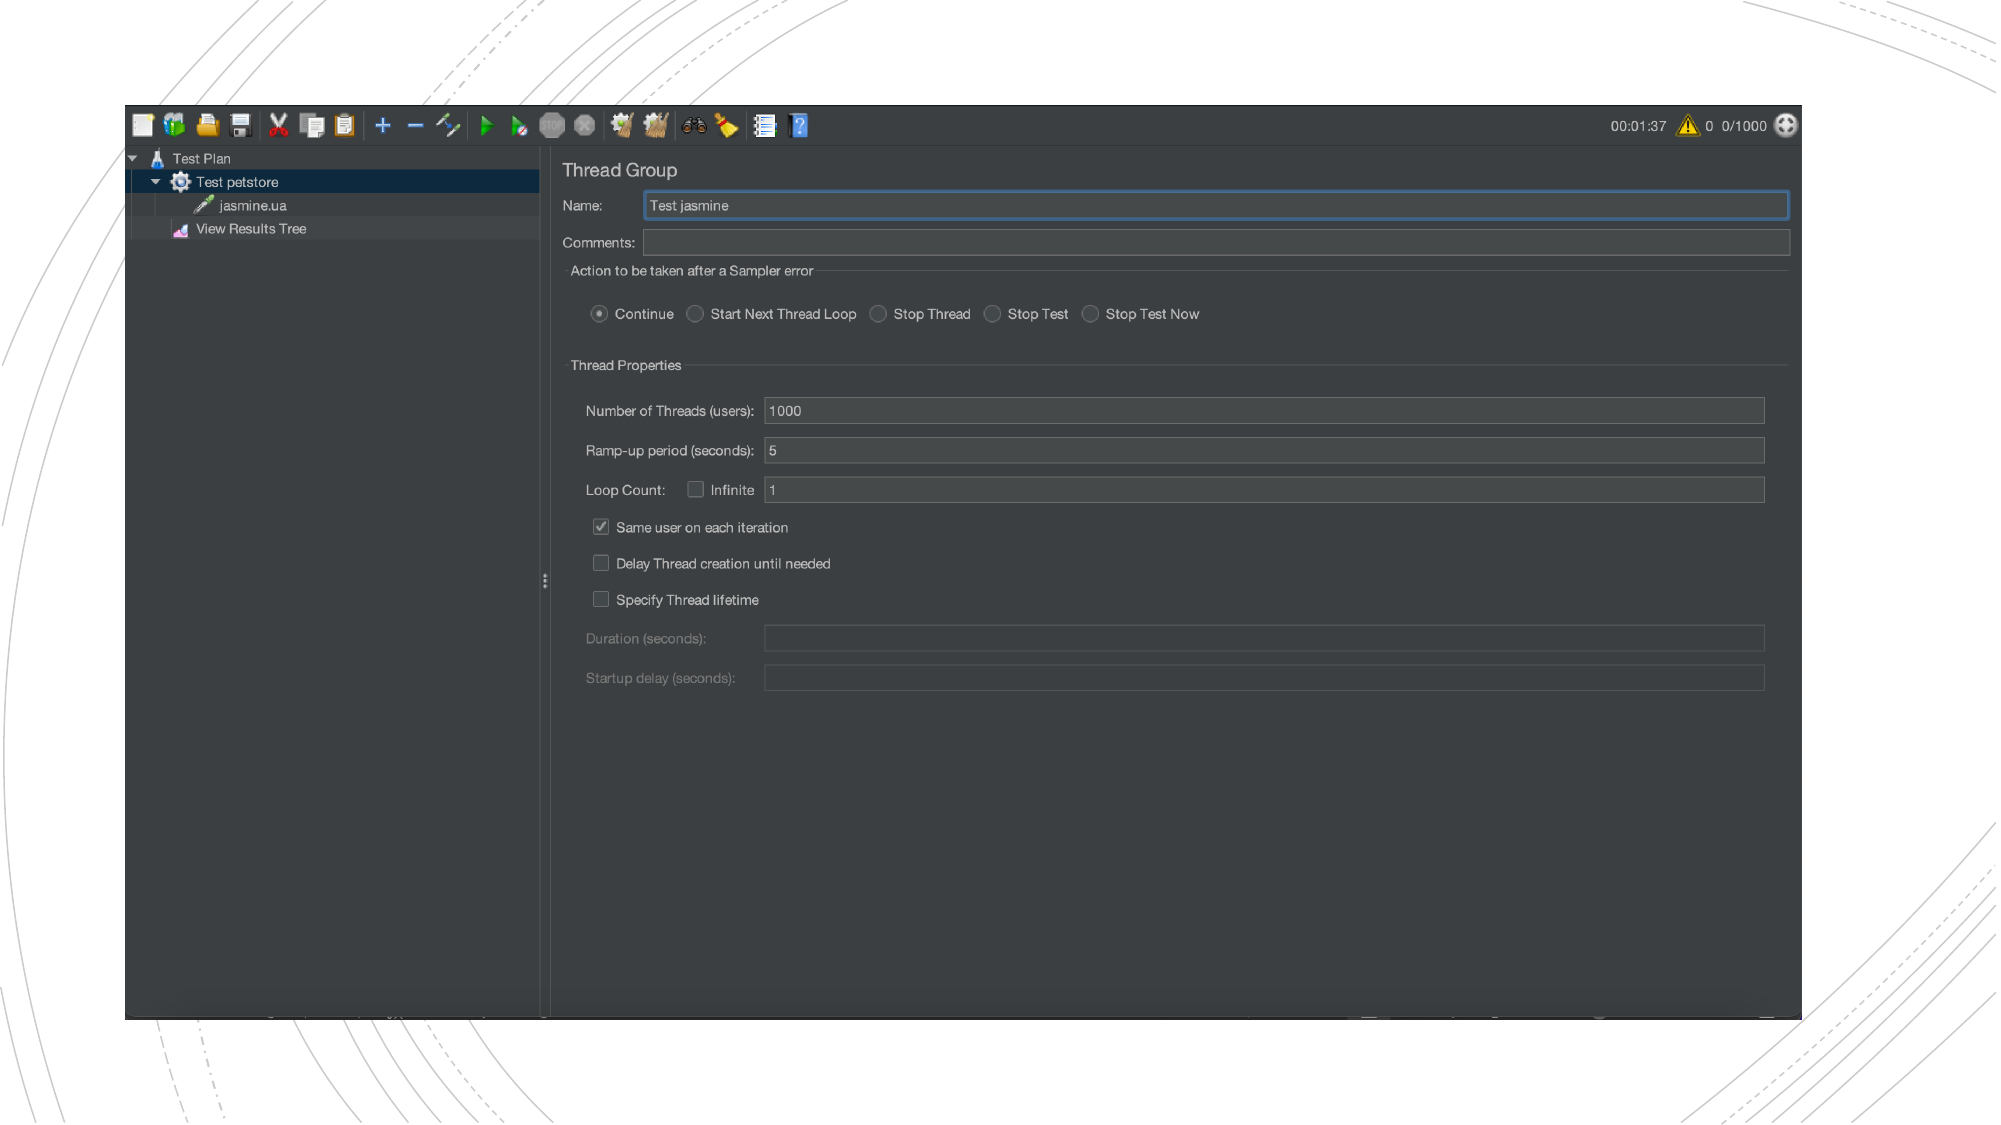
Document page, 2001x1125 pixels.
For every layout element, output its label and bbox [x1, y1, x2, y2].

list [124, 105, 1803, 1020]
